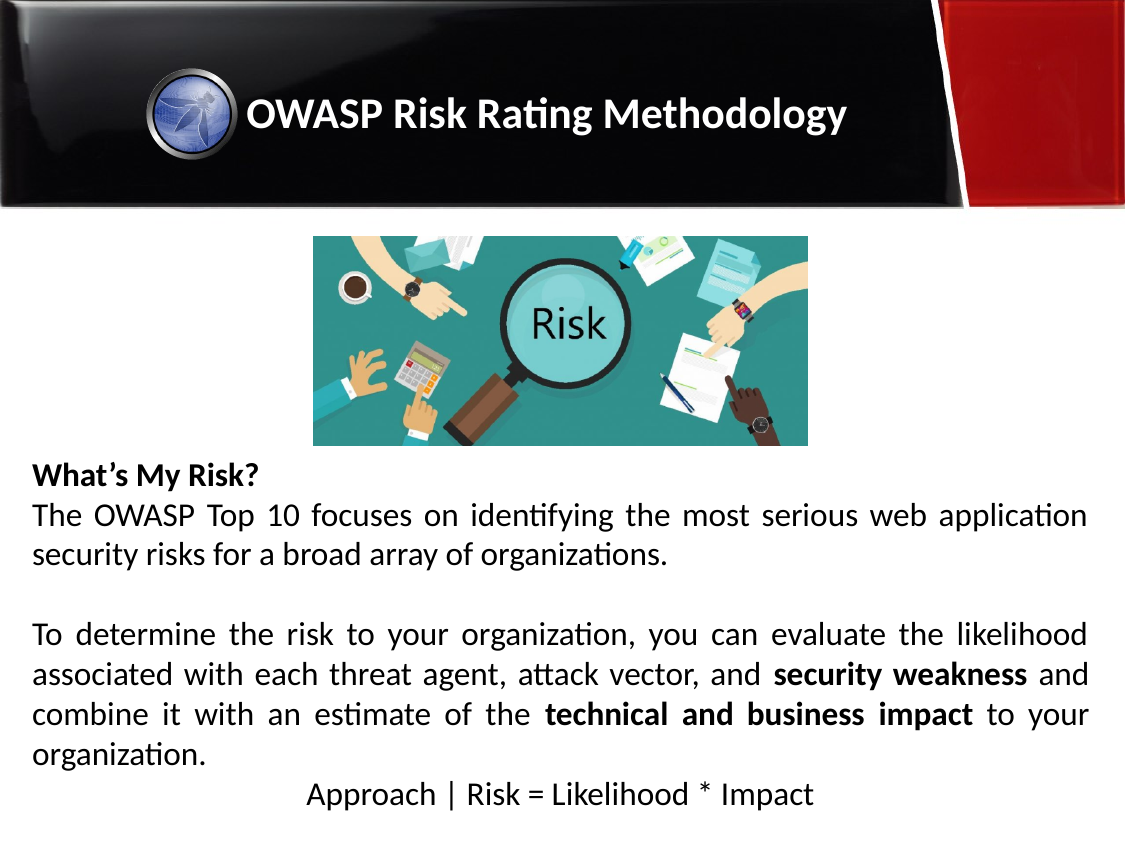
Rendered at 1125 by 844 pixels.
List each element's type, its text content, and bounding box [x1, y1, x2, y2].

picture [0, 0, 1125, 844]
picture [313, 236, 808, 446]
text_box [0, 68, 1050, 160]
text_box What’s My Risk? The OWASP Top 10 focuses on identifying the most serious web application security risks for a broad array of organizations. To determine the risk to your organization, you can evaluate the likelihood associated with each threat agent, attack vector, and security weakness and combine it with an estimate of the technical and business impact to your organization. Approach | Risk = Likelihood * Impact [32, 159, 1090, 812]
